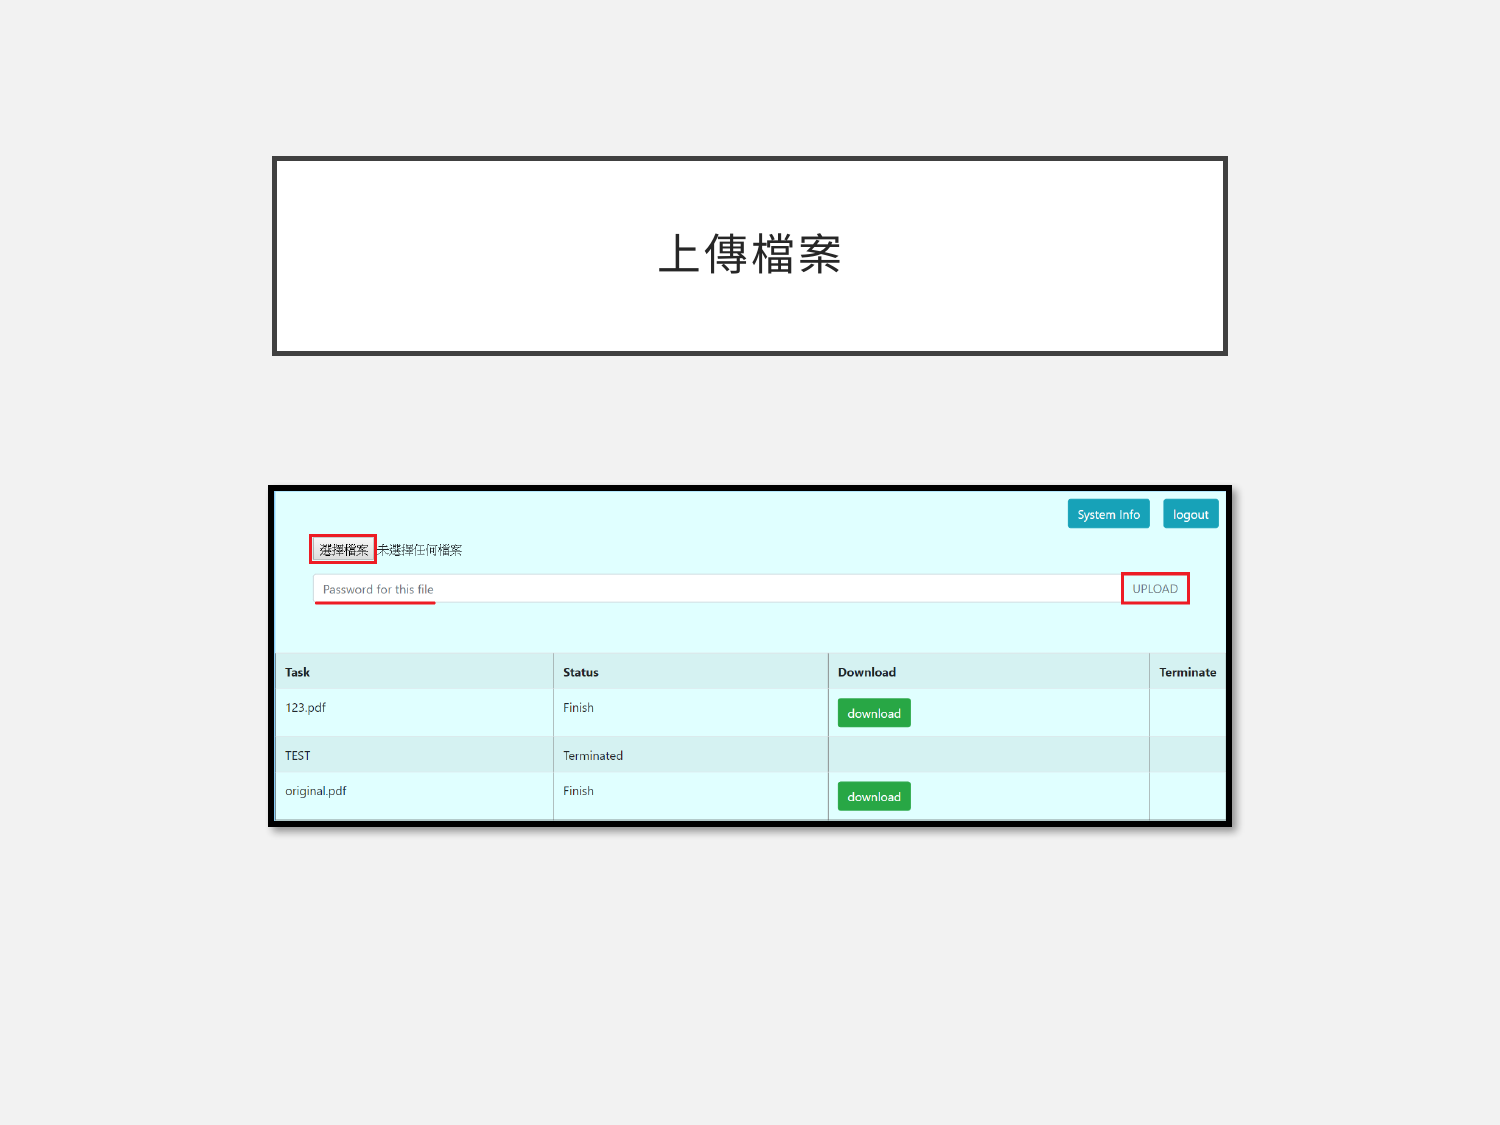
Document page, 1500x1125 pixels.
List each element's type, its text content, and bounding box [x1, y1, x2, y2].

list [274, 491, 1226, 821]
title 上傳檔案 [272, 156, 1228, 356]
